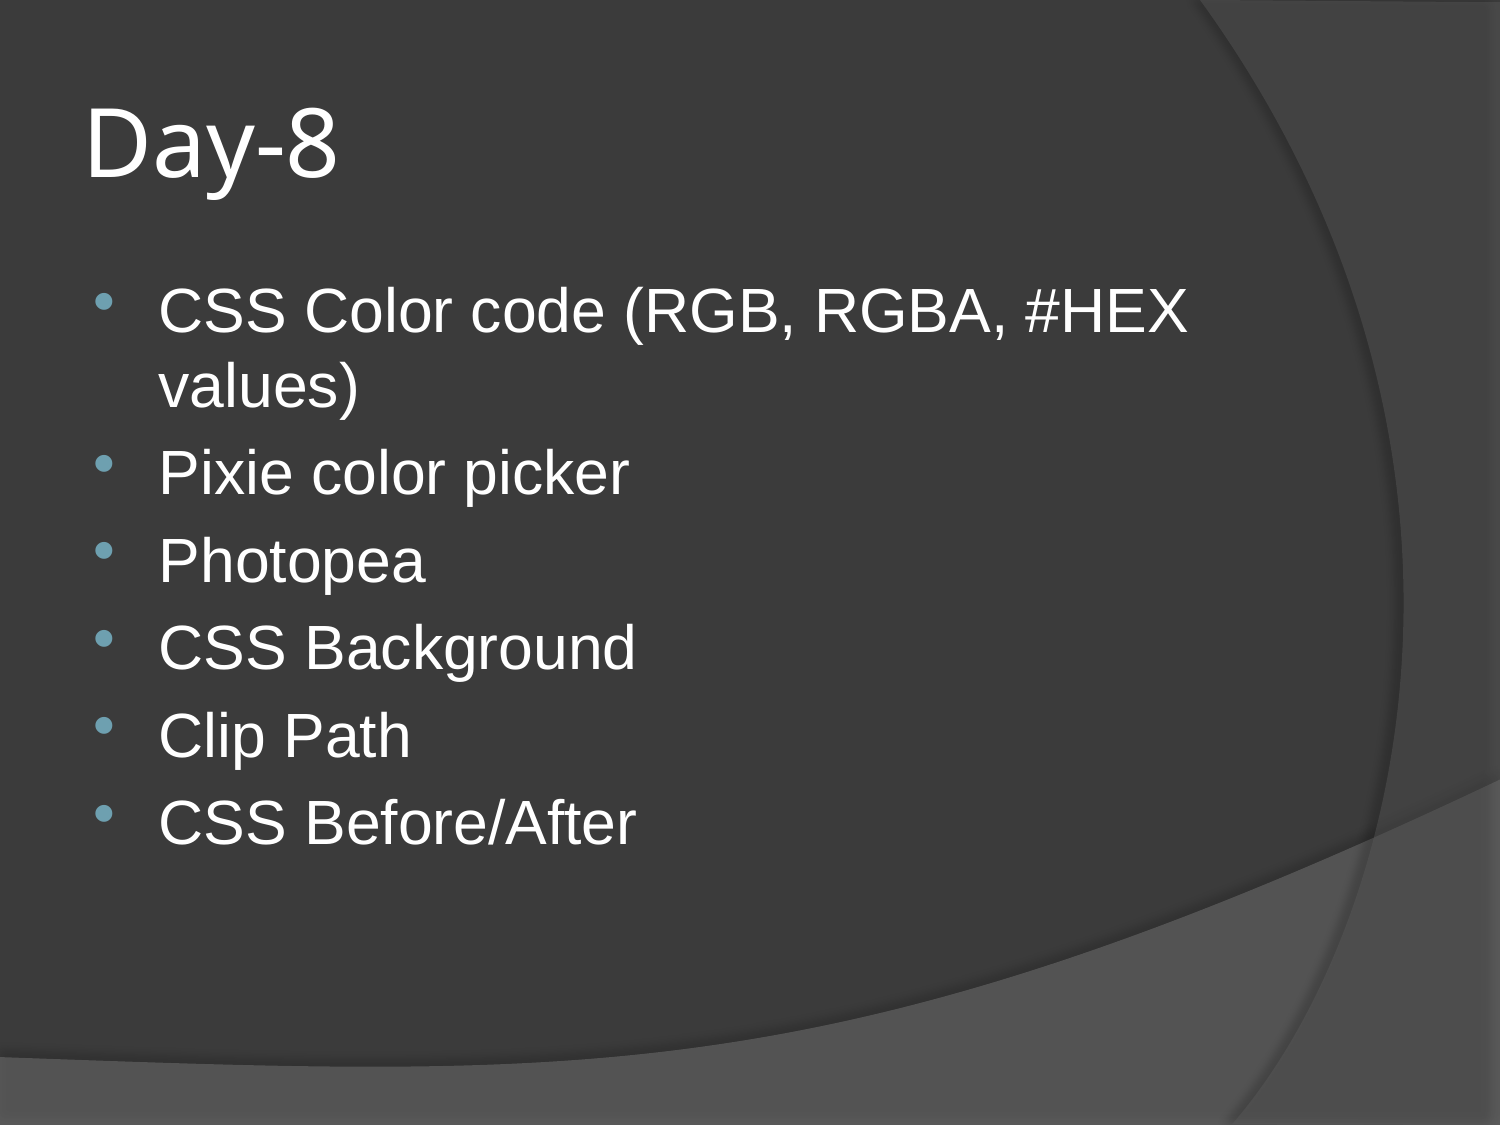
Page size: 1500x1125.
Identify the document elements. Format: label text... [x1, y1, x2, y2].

list CSS Color code (RGB, RGBA, #HEX values) Pixie color picker Photopea CSS Background Clip Path CSS Before/After [75, 262, 1300, 1005]
title Day-8 [75, 45, 1300, 233]
